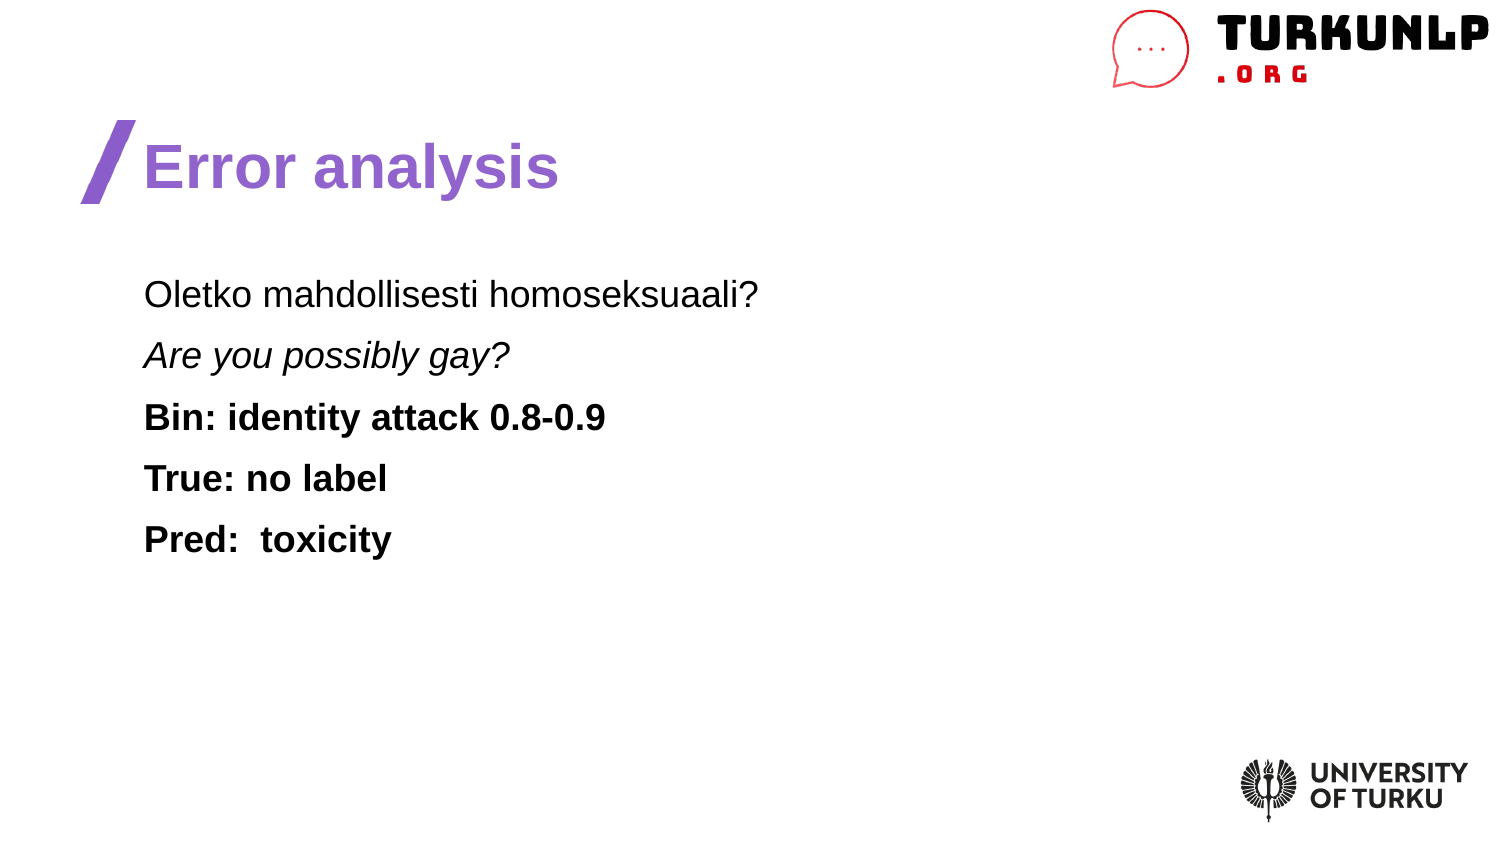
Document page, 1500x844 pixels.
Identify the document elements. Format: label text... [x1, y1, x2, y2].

title Error analysis [132, 53, 1381, 208]
list Oletko mahdollisesti homoseksuaali? Are you possibly gay? Bin: identity attack 0.8-0.9 True: no label Pred: toxicity [132, 269, 1381, 706]
picture [1097, 0, 1500, 95]
picture [1207, 730, 1500, 839]
picture [80, 120, 132, 204]
